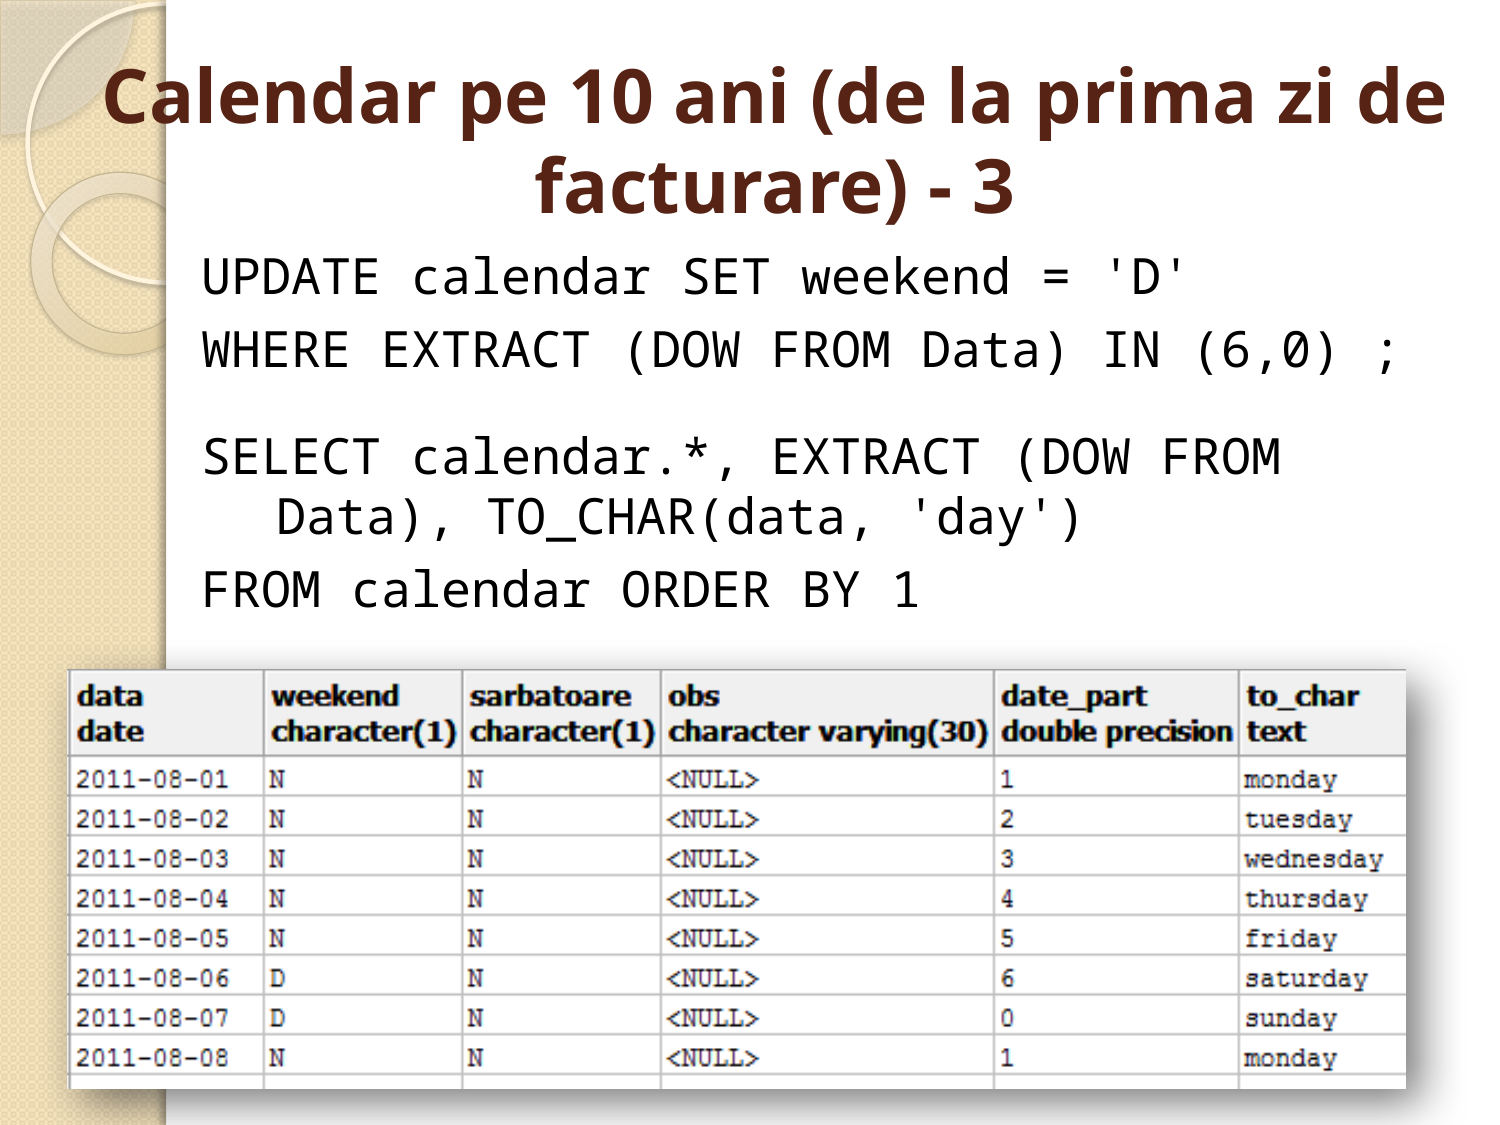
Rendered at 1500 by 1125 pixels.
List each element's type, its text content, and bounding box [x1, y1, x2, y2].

list UPDATE calendar SET weekend = 'D' WHERE EXTRACT (DOW FROM Data) IN (6,0) ; SELECT calendar.*, EXTRACT (DOW FROM Data), TO_CHAR(data, 'day') FROM calendar ORDER BY 1 [173, 237, 1500, 1025]
picture [67, 669, 1407, 1089]
title Calendar pe 10 ani (de la prima zi de facturare) - 3 [85, 45, 1466, 233]
